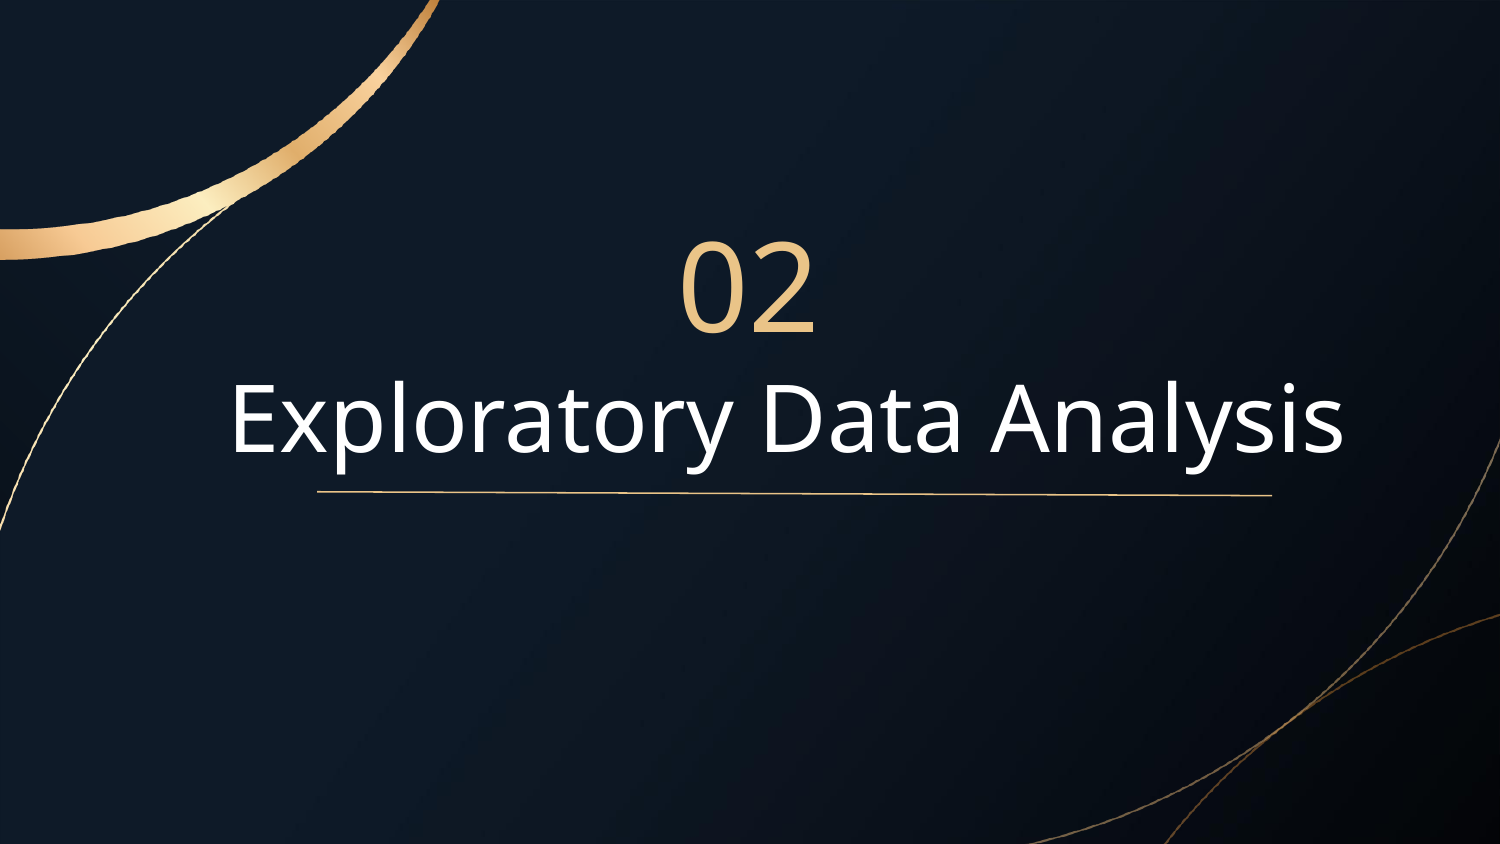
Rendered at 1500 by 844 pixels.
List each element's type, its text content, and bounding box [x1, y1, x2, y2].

title Exploratory Data Analysis [170, 334, 1405, 495]
text_box 02 [502, 192, 995, 373]
picture [0, 0, 1500, 844]
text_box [316, 491, 1273, 496]
